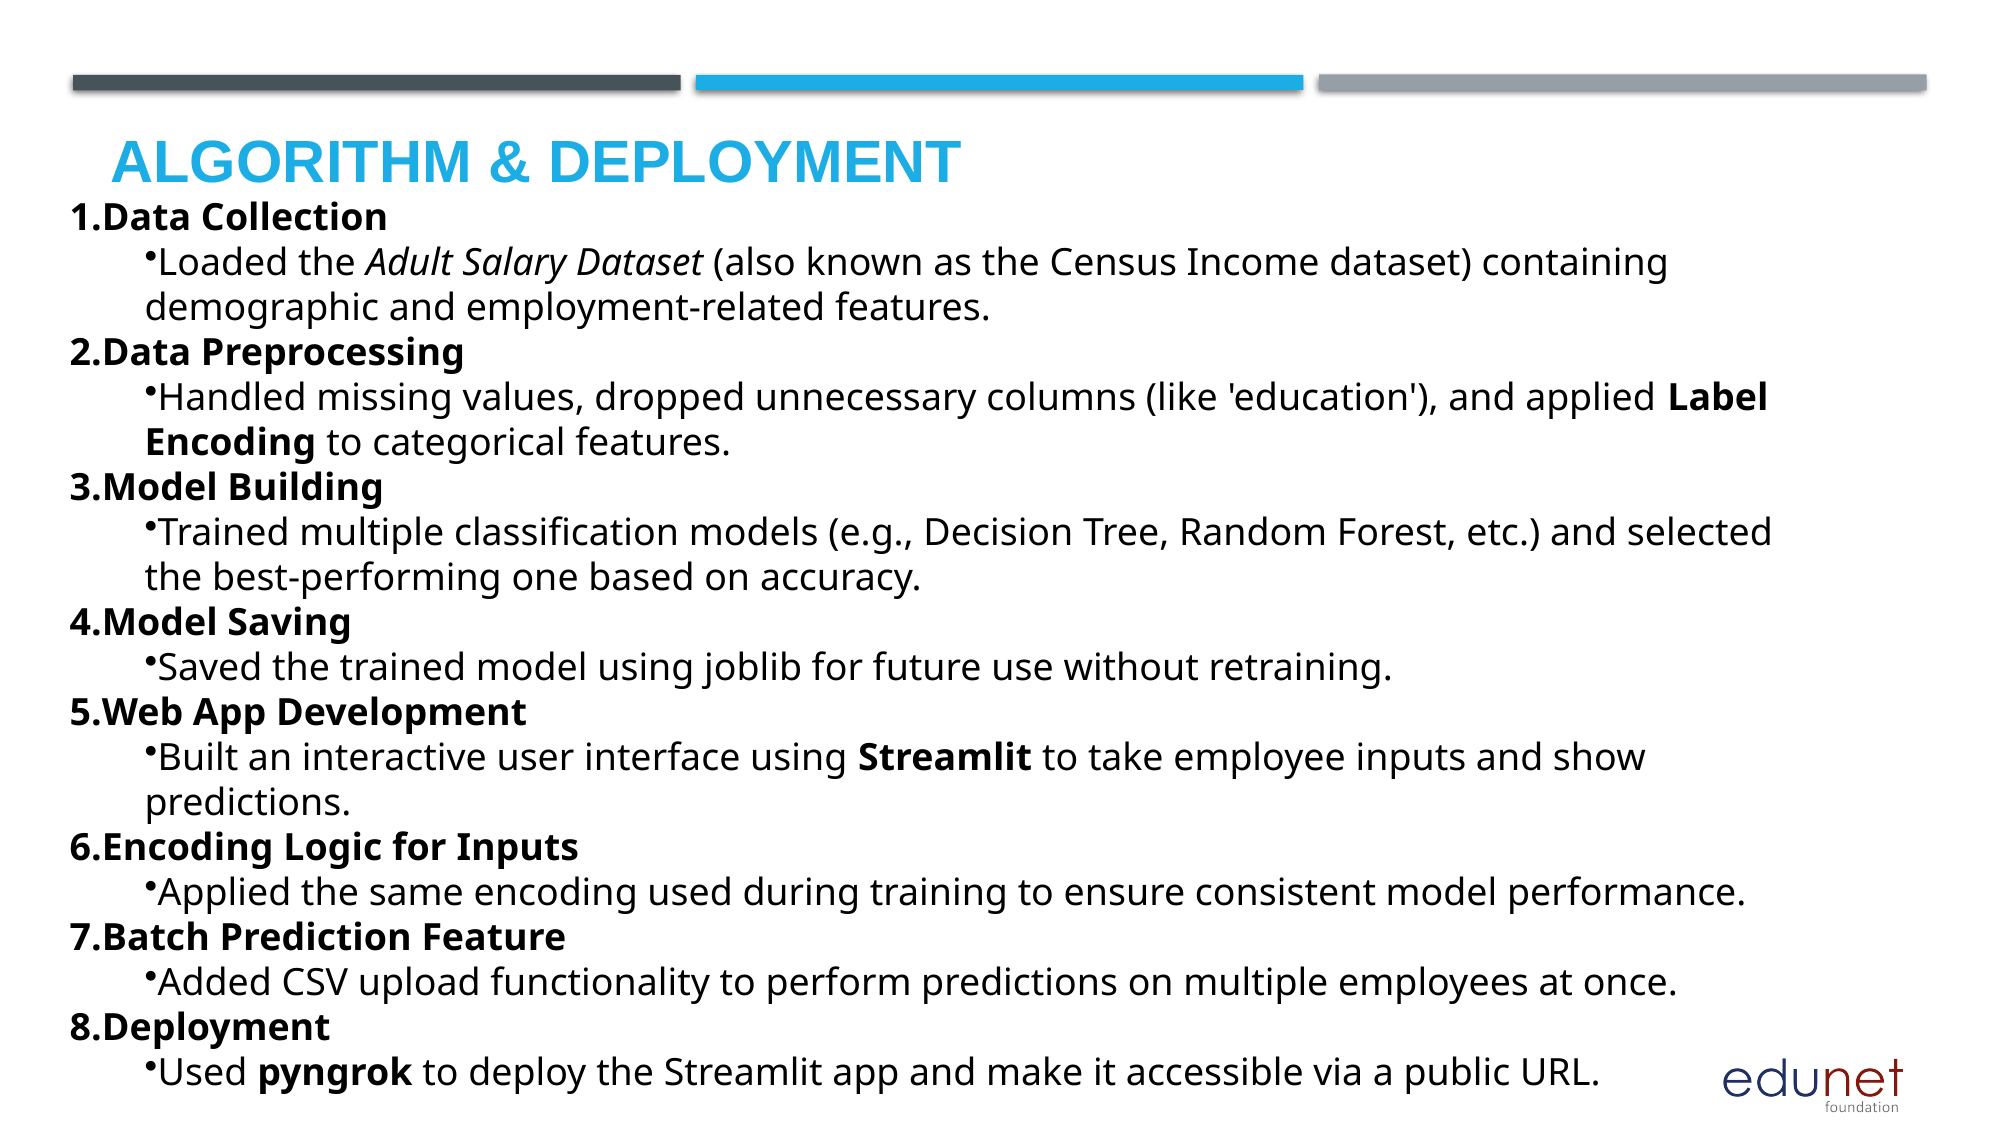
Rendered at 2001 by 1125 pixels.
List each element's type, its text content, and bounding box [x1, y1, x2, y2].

list Data Collection Loaded the Adult Salary Dataset (also known as the Census Income dataset) containing demographic and employment-related features. Data Preprocessing Handled missing values, dropped unnecessary columns (like 'education'), and applied Label Encoding to categorical features. Model Building Trained multiple classification models (e.g., Decision Tree, Random Forest, etc.) and selected the best-performing one based on accuracy. Model Saving Saved the trained model using joblib for future use without retraining. Web App Development Built an interactive user interface using Streamlit to take employee inputs and show predictions. Encoding Logic for Inputs Applied the same encoding used during training to ensure consistent model performance. Batch Prediction Feature Added CSV upload functionality to perform predictions on multiple employees at once. Deployment Used pyngrok to deploy the Streamlit app and make it accessible via a public URL. [54, 140, 1842, 1125]
title Algorithm & Deployment [95, 115, 1905, 203]
picture [1842, 1056, 1905, 1116]
